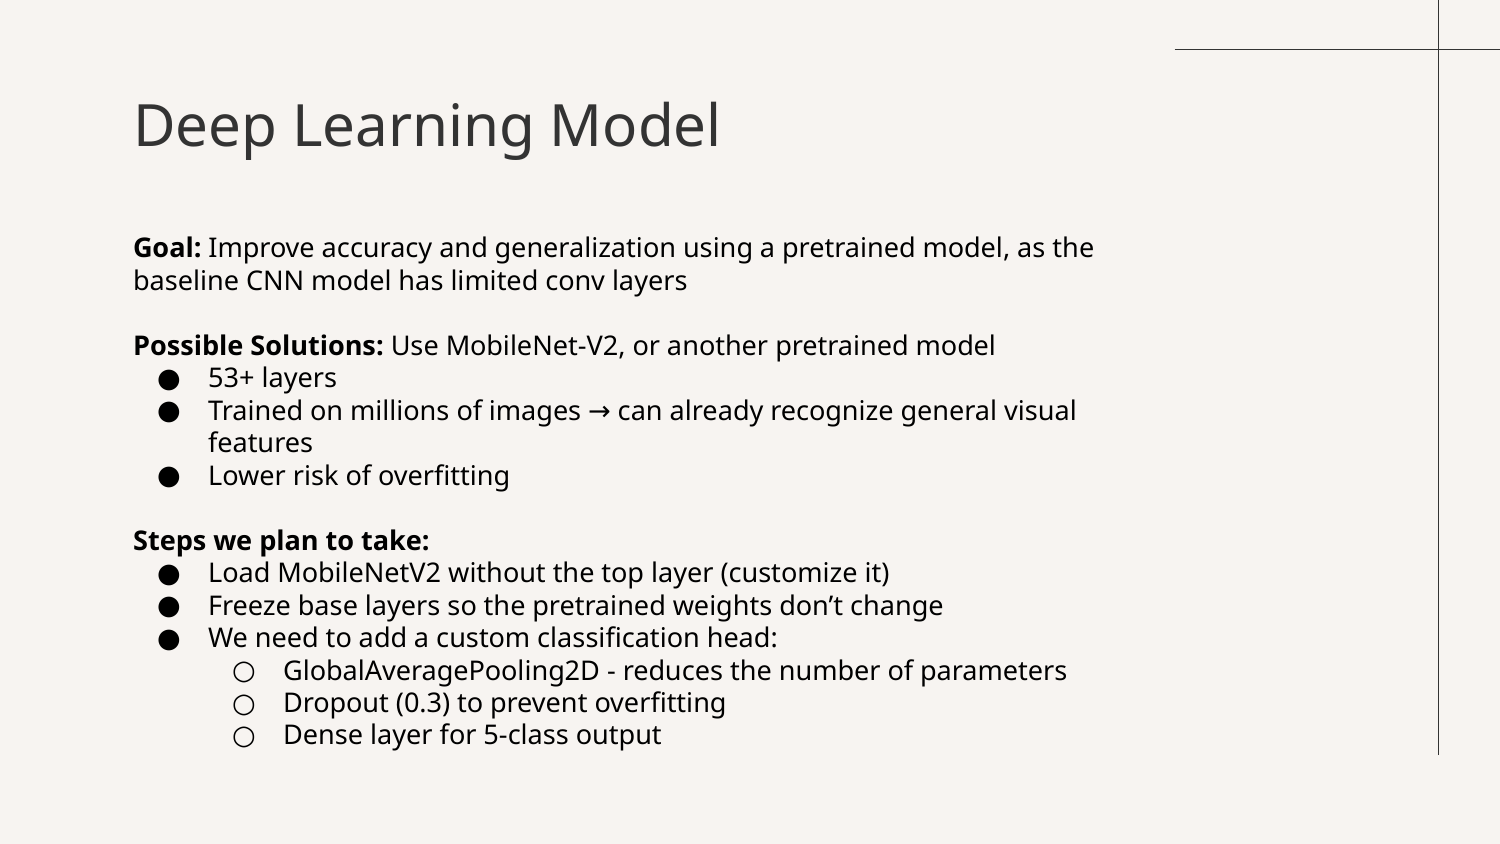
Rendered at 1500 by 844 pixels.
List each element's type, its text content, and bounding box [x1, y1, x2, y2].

text_box Goal: Improve accuracy and generalization using a pretrained model, as the baseline CNN model has limited conv layers Possible Solutions: Use MobileNet-V2, or another pretrained model 53+ layers Trained on millions of images → can already recognize general visual features Lower risk of overfitting Steps we plan to take: Load MobileNetV2 without the top layer (customize it) Freeze base layers so the pretrained weights don’t change We need to add a custom classification head: GlobalAveragePooling2D - reduces the number of parameters Dropout (0.3) to prevent overfitting Dense layer for 5-class output [118, 215, 1134, 540]
title Deep Learning Model [118, 72, 1382, 167]
